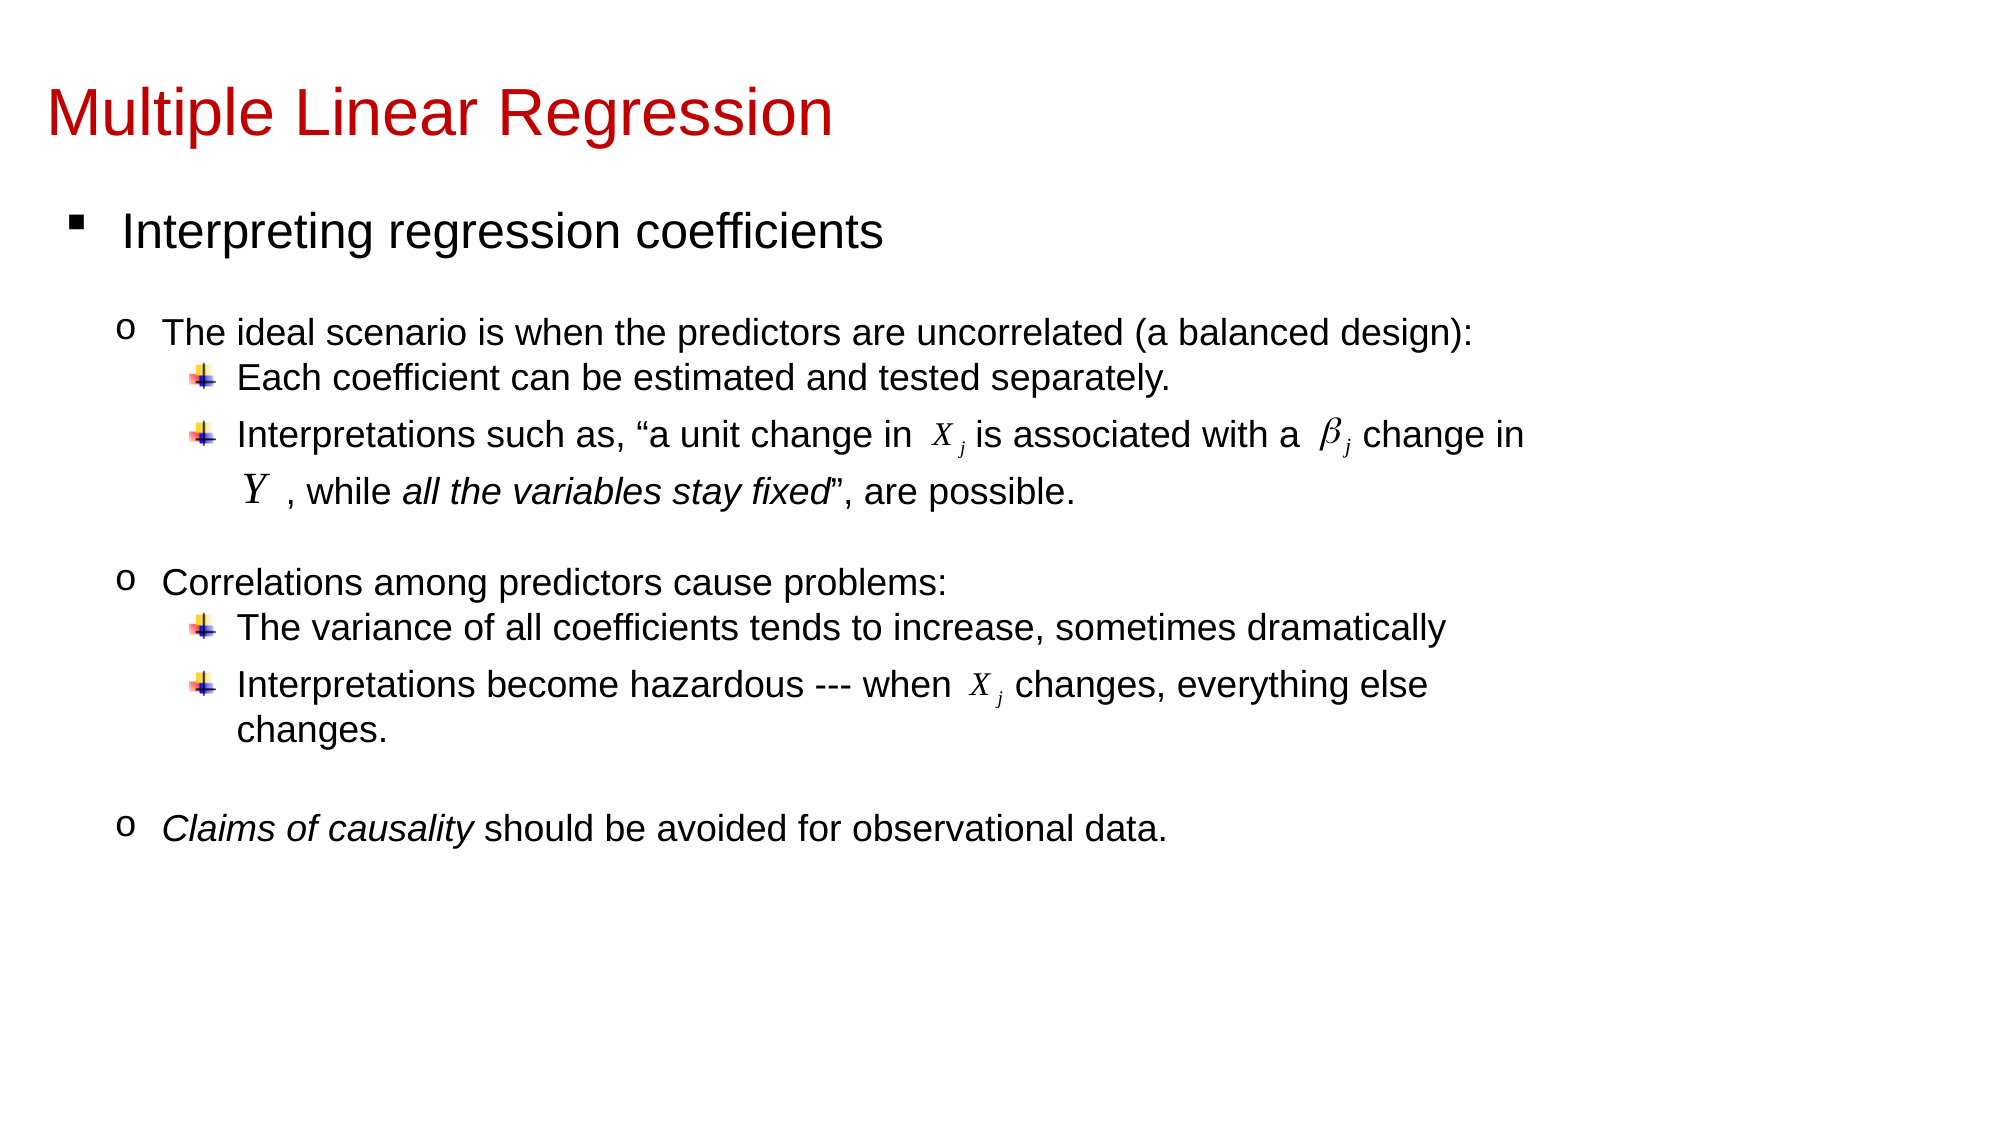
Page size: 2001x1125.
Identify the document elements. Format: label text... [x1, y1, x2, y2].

text_box Interpreting regression coefficients [50, 191, 1455, 266]
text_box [1312, 406, 1360, 466]
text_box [962, 662, 1010, 716]
picture [189, 669, 216, 696]
picture [189, 611, 216, 639]
text_box Correlations among predictors cause problems: The variance of all coefficients tends to increase, sometimes dramatically Interpretations become hazardous --- when changes, everything else changes. [99, 550, 1588, 775]
text_box The ideal scenario is when the predictors are uncorrelated (a balanced design): Each coefficient can be estimated and tested separately. Interpretations such as, “a unit change in is associated with a change in , while all the variables stay fixed”, are possible. [99, 300, 1588, 538]
picture [189, 361, 216, 389]
text_box Claims of causality should be avoided for observational data. [99, 796, 1538, 874]
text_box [237, 462, 279, 512]
text_box Multiple Linear Regression [31, 61, 1449, 172]
picture [189, 419, 216, 446]
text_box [924, 412, 973, 466]
